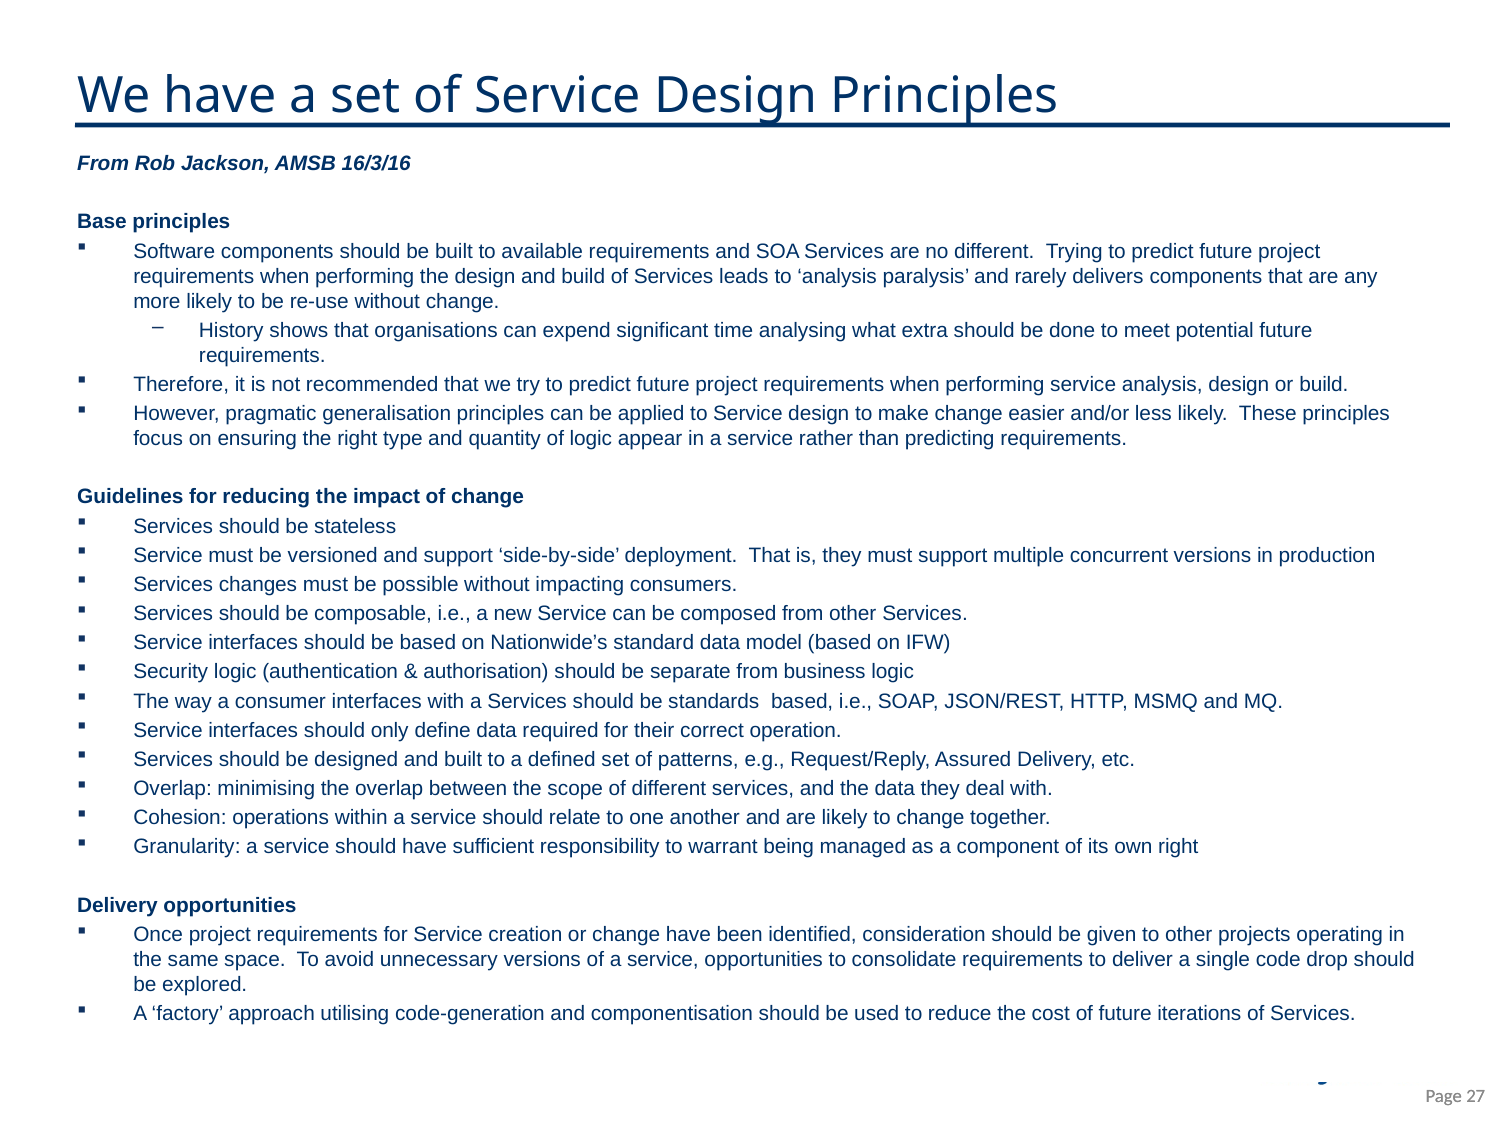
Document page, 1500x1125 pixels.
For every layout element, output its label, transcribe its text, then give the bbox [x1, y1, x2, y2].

text_box [57, 942, 1500, 1082]
title We have a set of Service Design Principles [62, 54, 1442, 142]
picture [1151, 1082, 1468, 1088]
list From Rob Jackson, AMSB 16/3/16 Base principles Software components should be built to available requirements and SOA Services are no different. Trying to predict future project requirements when performing the design and build of Services leads to ‘analysis paralysis’ and rarely delivers components that are any more likely to be re-use without change. History shows that organisations can expend significant time analysing what extra should be done to meet potential future requirements. Therefore, it is not recommended that we try to predict future project requirements when performing service analysis, design or build. However, pragmatic generalisation principles can be applied to Service design to make change easier and/or less likely. These principles focus on ensuring the right type and quantity of logic appear in a service rather than predicting requirements. Guidelines for reducing the impact of change Services should be stateless Service must be versioned and support ‘side-by-side’ deployment. That is, they must support multiple concurrent versions in production Services changes must be possible without impacting consumers. Services should be composable, i.e., a new Service can be composed from other Services. Service interfaces should be based on Nationwide’s standard data model (based on IFW) Security logic (authentication & authorisation) should be separate from business logic The way a consumer interfaces with a Services should be standards based, i.e., SOAP, JSON/REST, HTTP, MSMQ and MQ. Service interfaces should only define data required for their correct operation. Services should be designed and built to a defined set of patterns, e.g., Request/Reply, Assured Delivery, etc. Overlap: minimising the overlap between the scope of different services, and the data they deal with. Cohesion: operations within a service should relate to one another and are likely to change together. Granularity: a service should have sufficient responsibility to warrant being managed as a component of its own right Delivery opportunities Once project requirements for Service creation or change have been identified, consideration should be given to other projects operating in the same space. To avoid unnecessary versions of a service, opportunities to consolidate requirements to deliver a single code drop should be explored. A ‘factory’ approach utilising code-generation and componentisation should be used to reduce the cost of future iterations of Services. [62, 142, 1442, 957]
